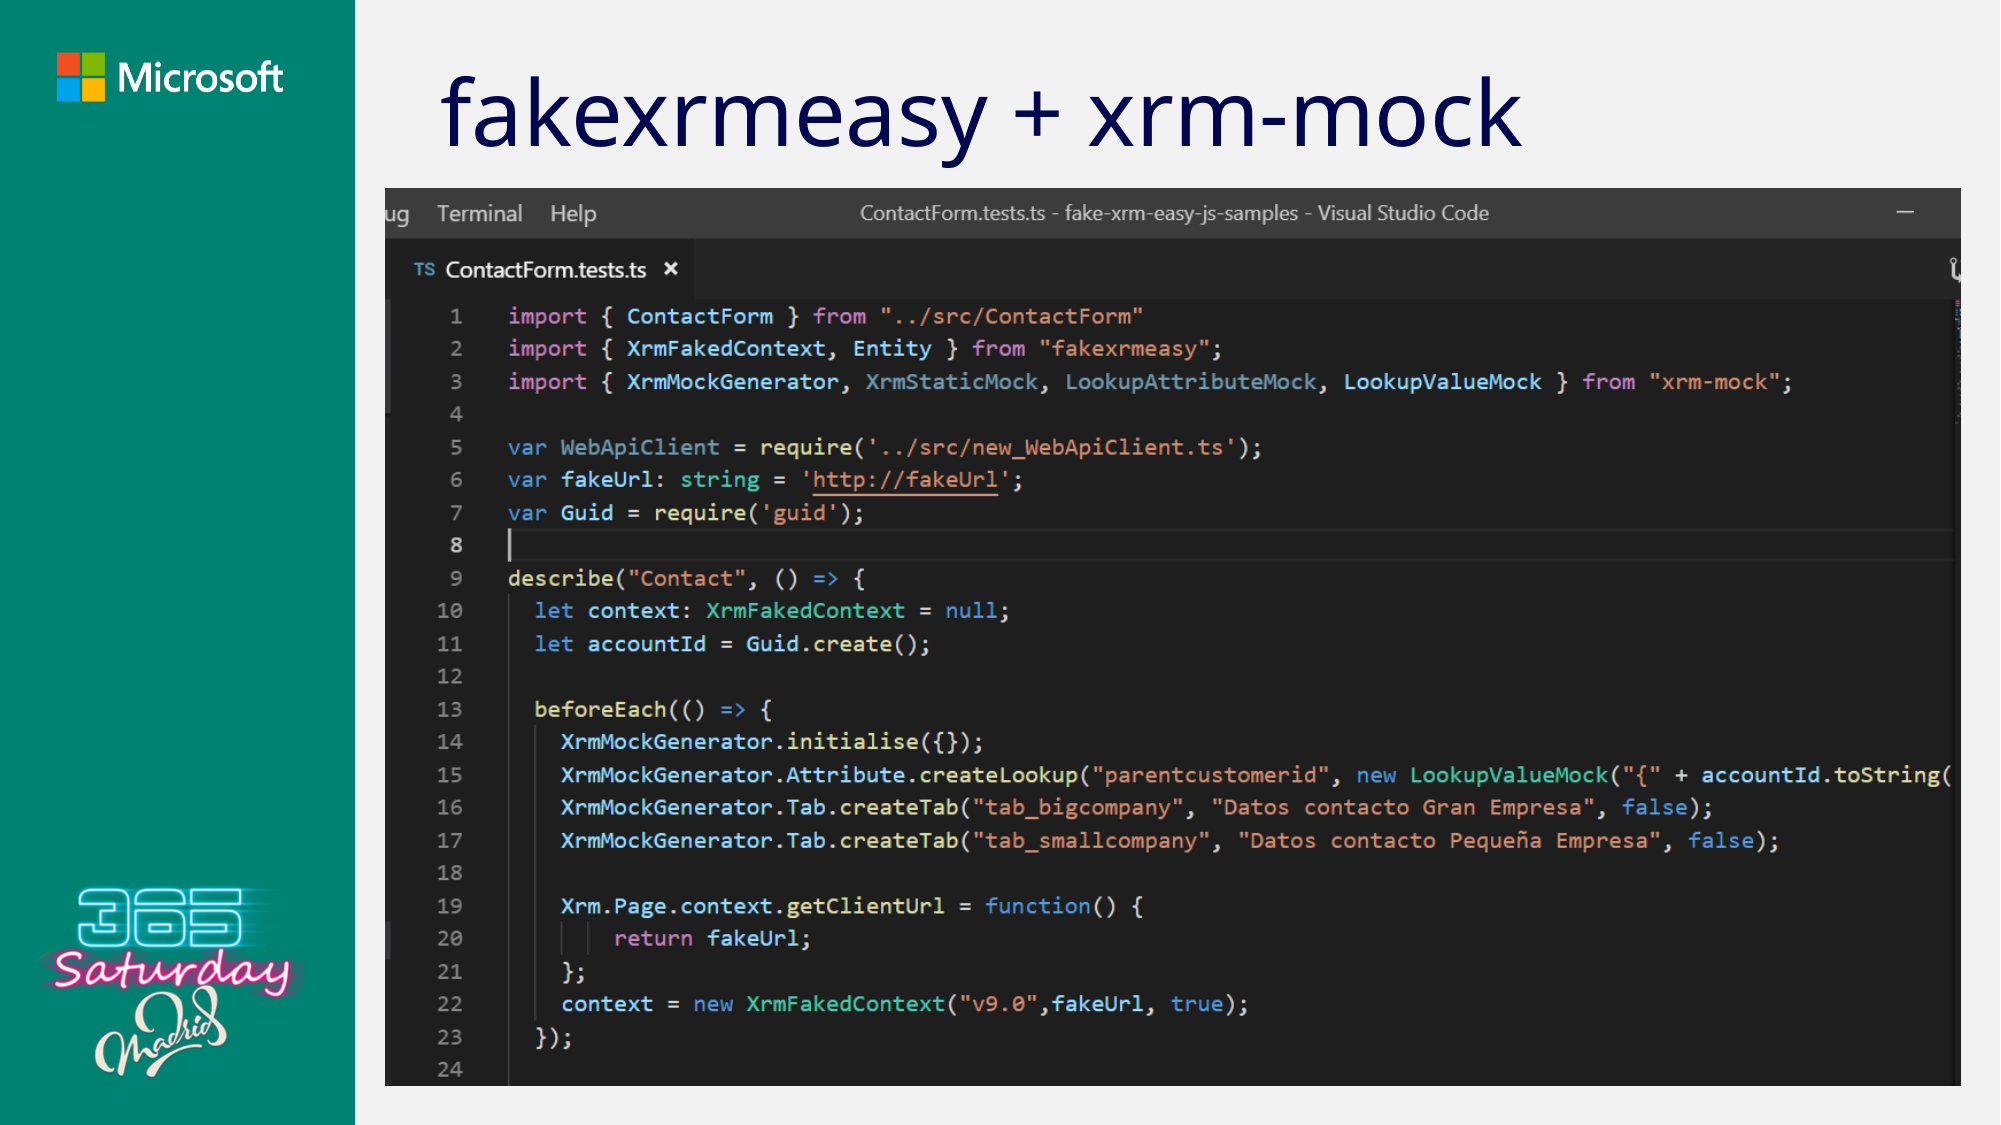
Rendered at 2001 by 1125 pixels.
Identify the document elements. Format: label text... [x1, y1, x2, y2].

picture [25, 23, 314, 130]
title fakexrmeasy + xrm-mock [425, 59, 1863, 188]
picture [6, 794, 314, 1102]
picture [385, 188, 1962, 1086]
